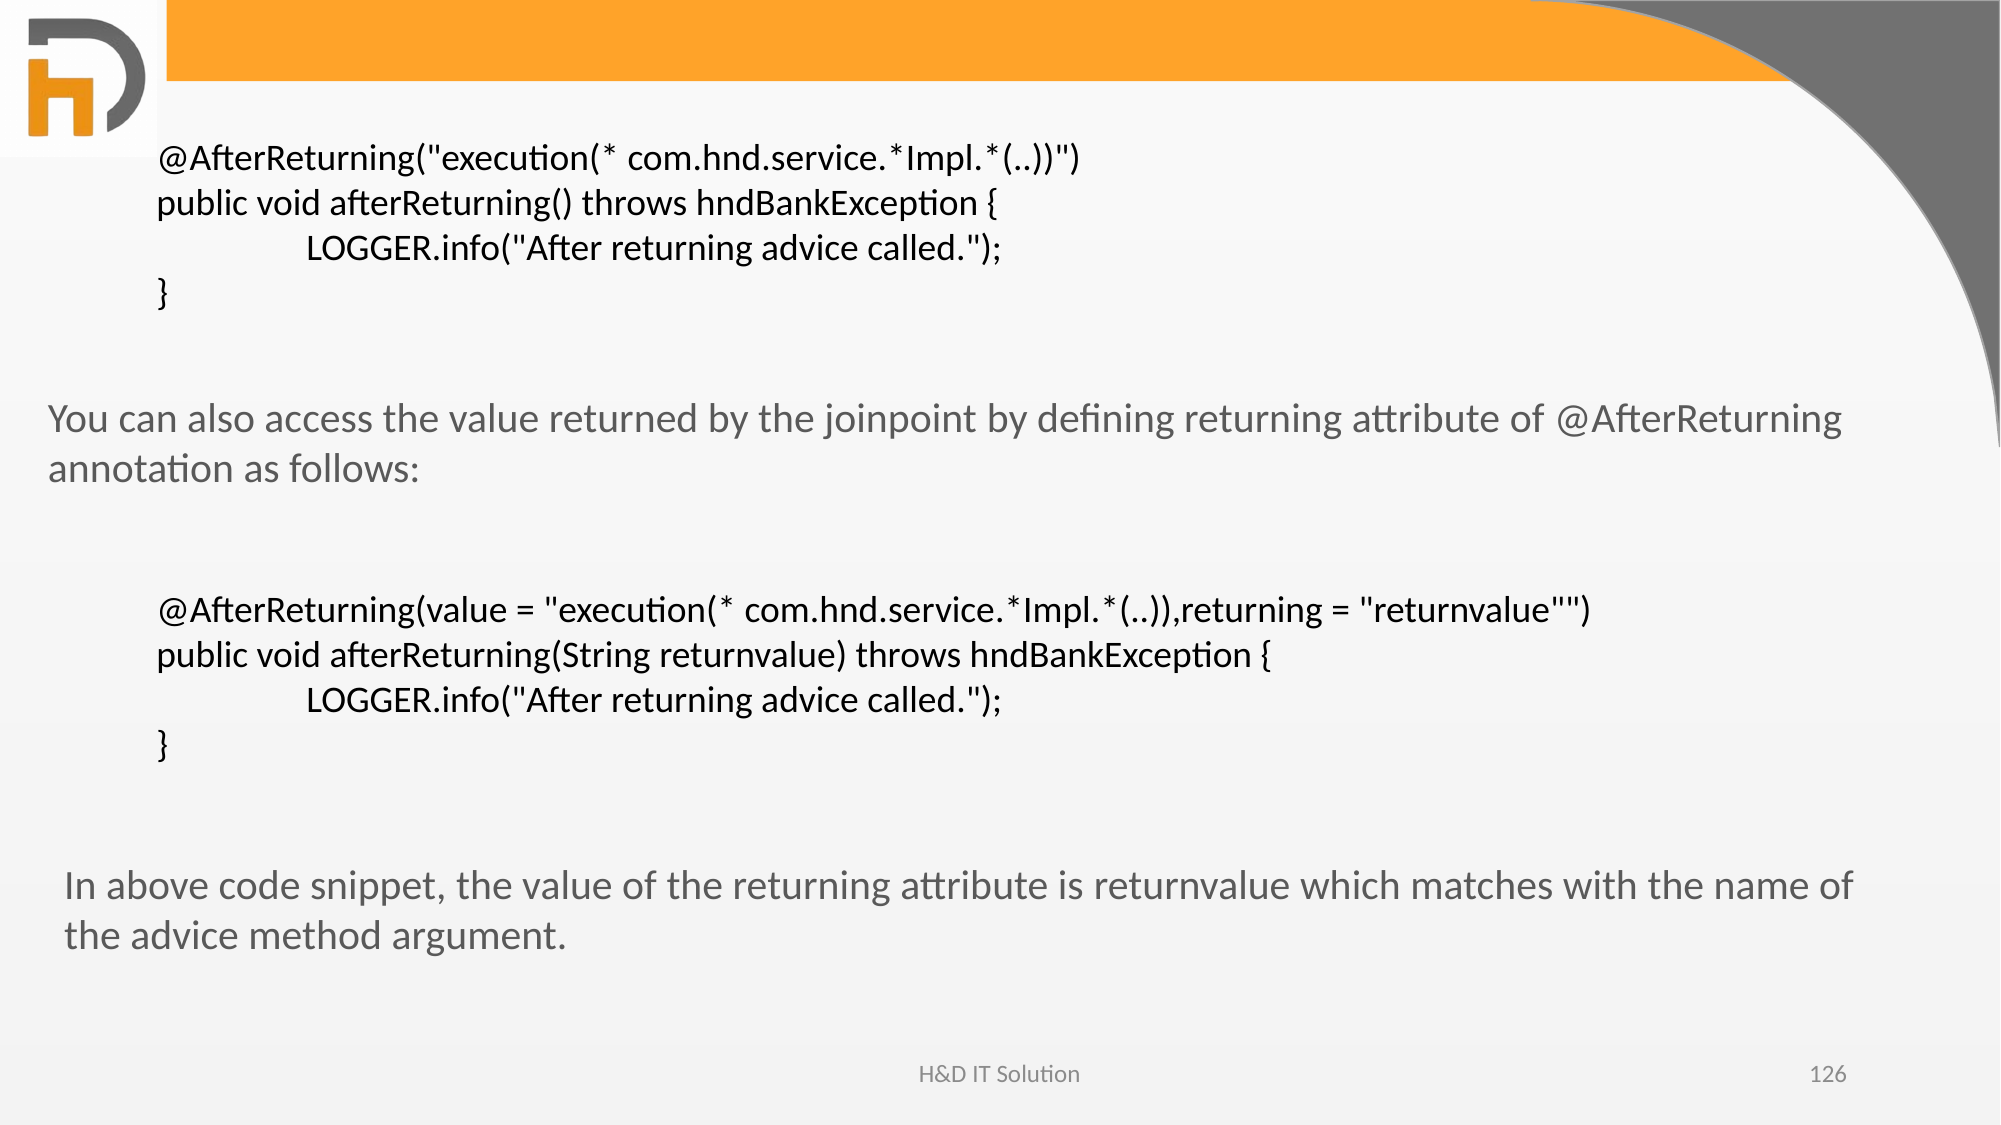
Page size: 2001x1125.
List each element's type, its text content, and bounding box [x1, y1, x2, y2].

text_box @AfterReturning(value = "execution(* com.hnd.service.*Impl.*(..)),returning = "returnvalue"") public void afterReturning(String returnvalue) throws hndBankException { LOGGER.info("After returning advice called."); } [141, 577, 1929, 773]
picture [0, 0, 157, 157]
text_box @AfterReturning("execution(* com.hnd.service.*Impl.*(..))") public void afterReturning() throws hndBankException { LOGGER.info("After returning advice called."); } [141, 125, 1833, 321]
footer H&D IT Solution [662, 1042, 1338, 1103]
text_box In above code snippet, the value of the returning attribute is returnvalue which matches with the name of the advice method argument. [49, 850, 1951, 966]
text_box You can also access the value returned by the joinpoint by defining returning attribute of @AfterReturning annotation as follows: [33, 383, 1963, 499]
slide_number 126 [1412, 1042, 1863, 1103]
